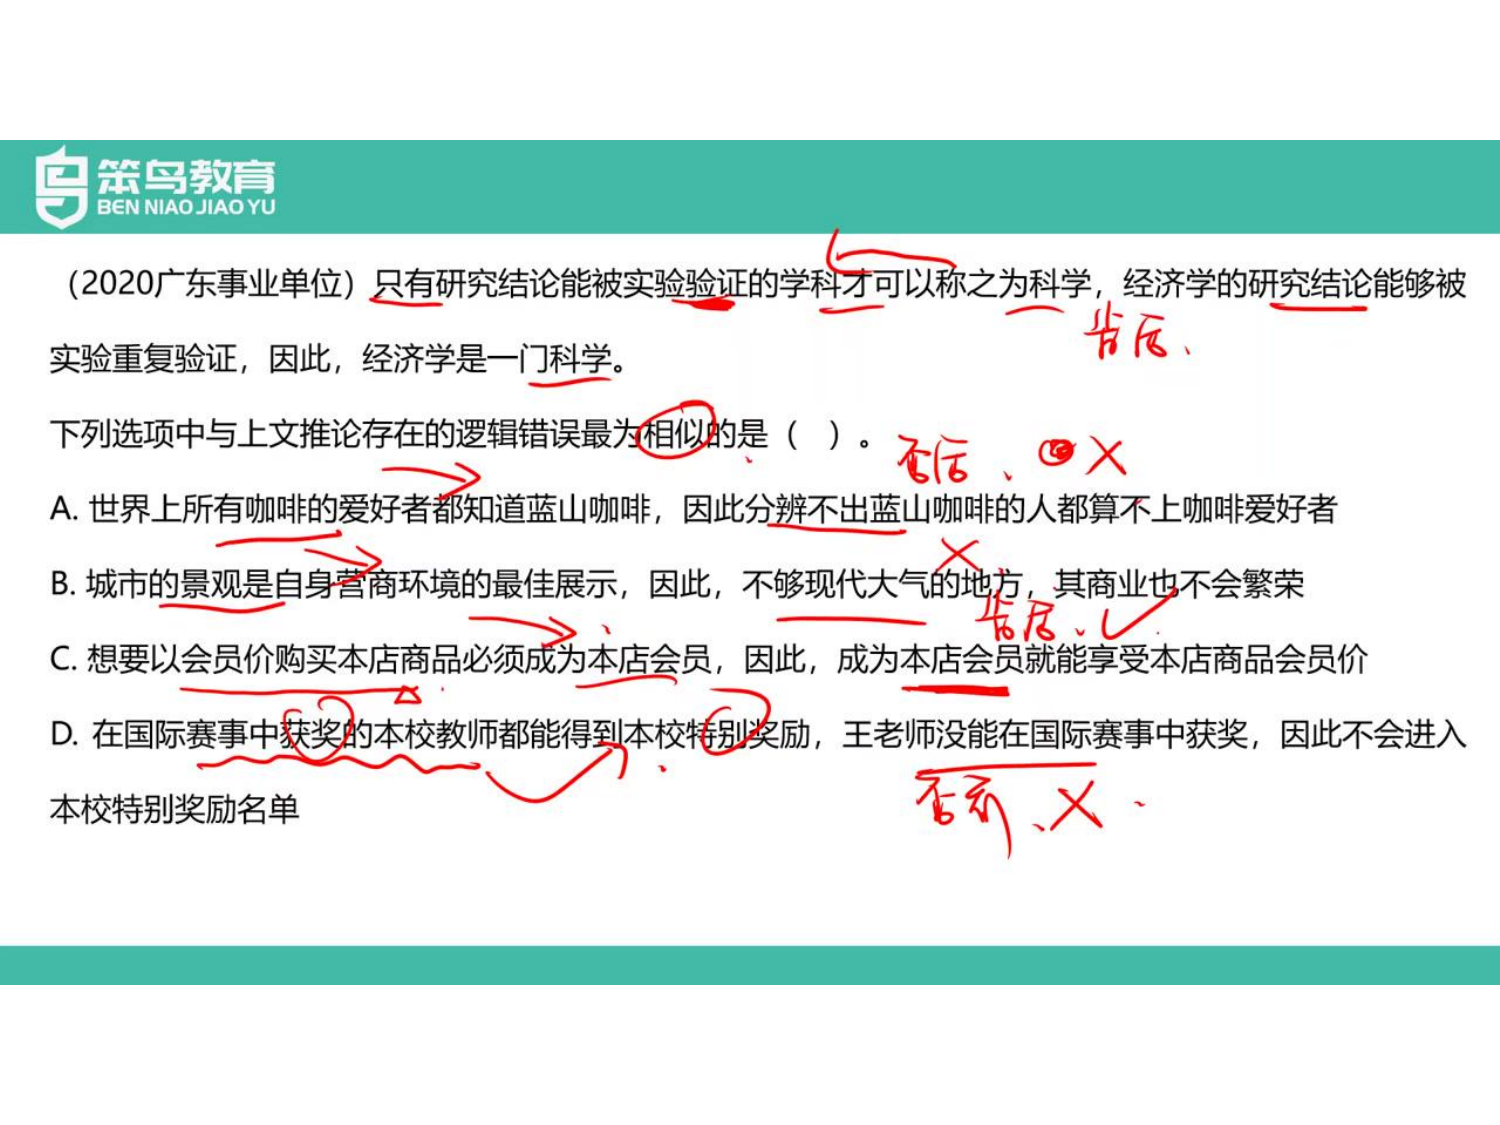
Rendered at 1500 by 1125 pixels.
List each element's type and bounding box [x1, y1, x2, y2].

picture [0, 140, 1500, 985]
